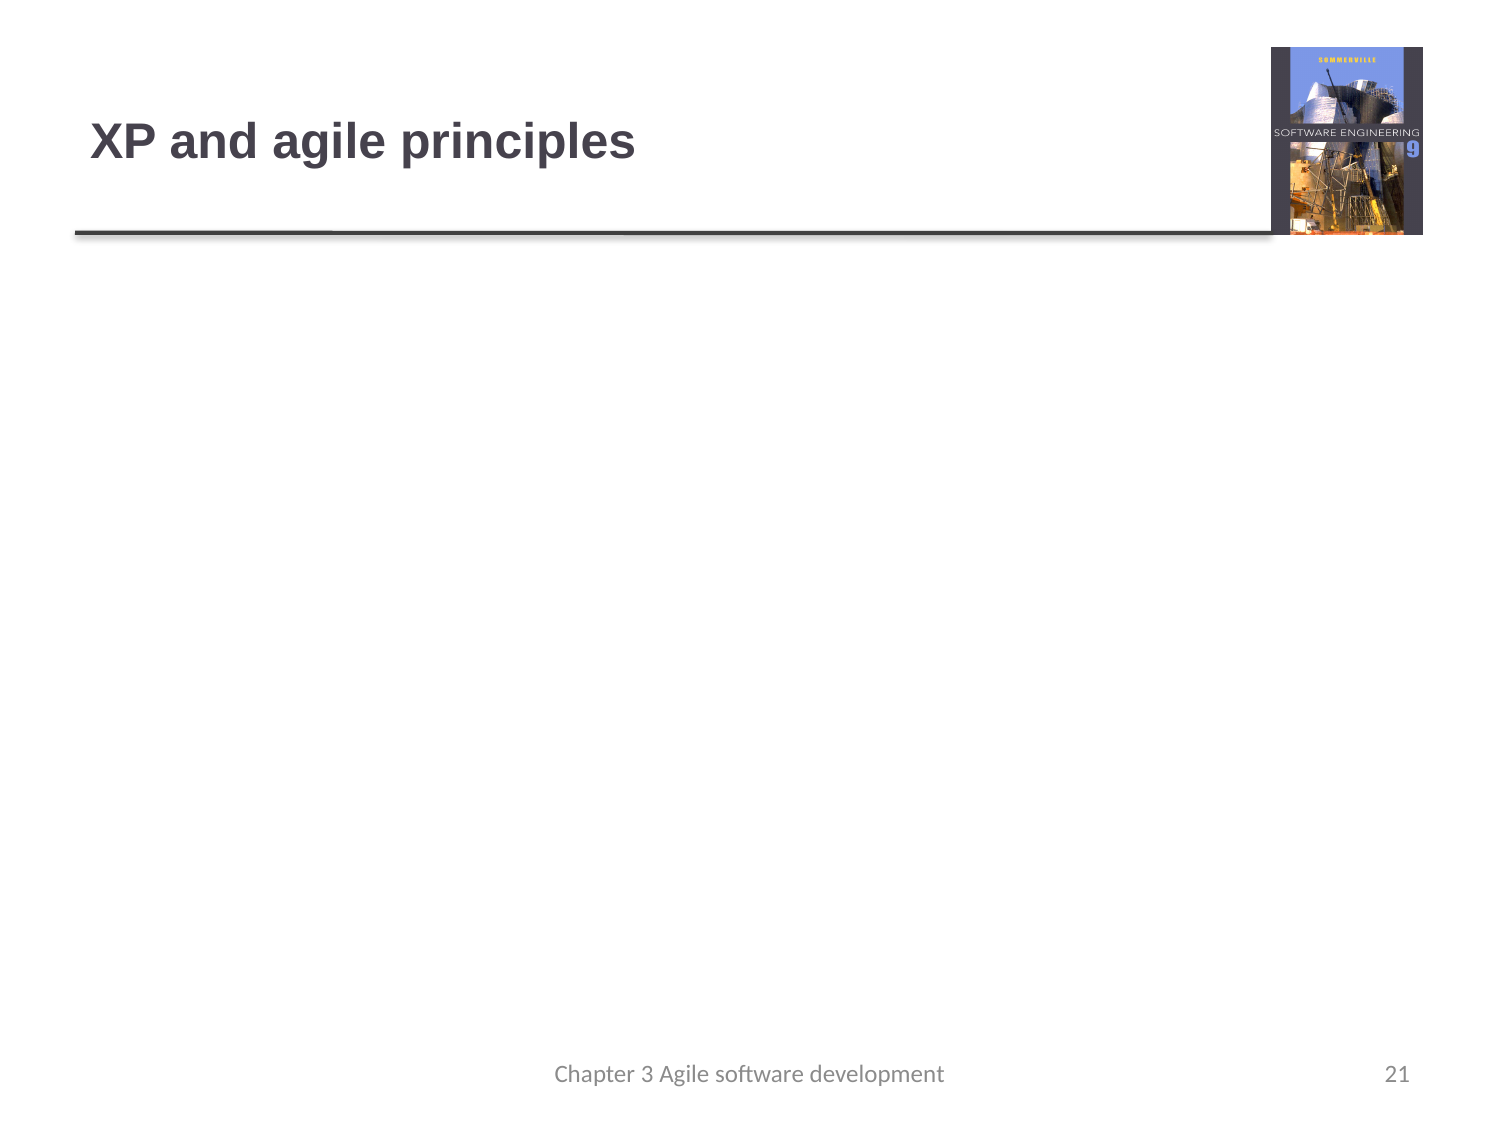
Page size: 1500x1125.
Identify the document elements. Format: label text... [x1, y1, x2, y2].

footer Chapter 3 Agile software development [512, 1042, 988, 1103]
picture [1272, 47, 1423, 235]
slide_number 21 [1074, 1042, 1425, 1103]
title XP and agile principles [74, 44, 1272, 233]
